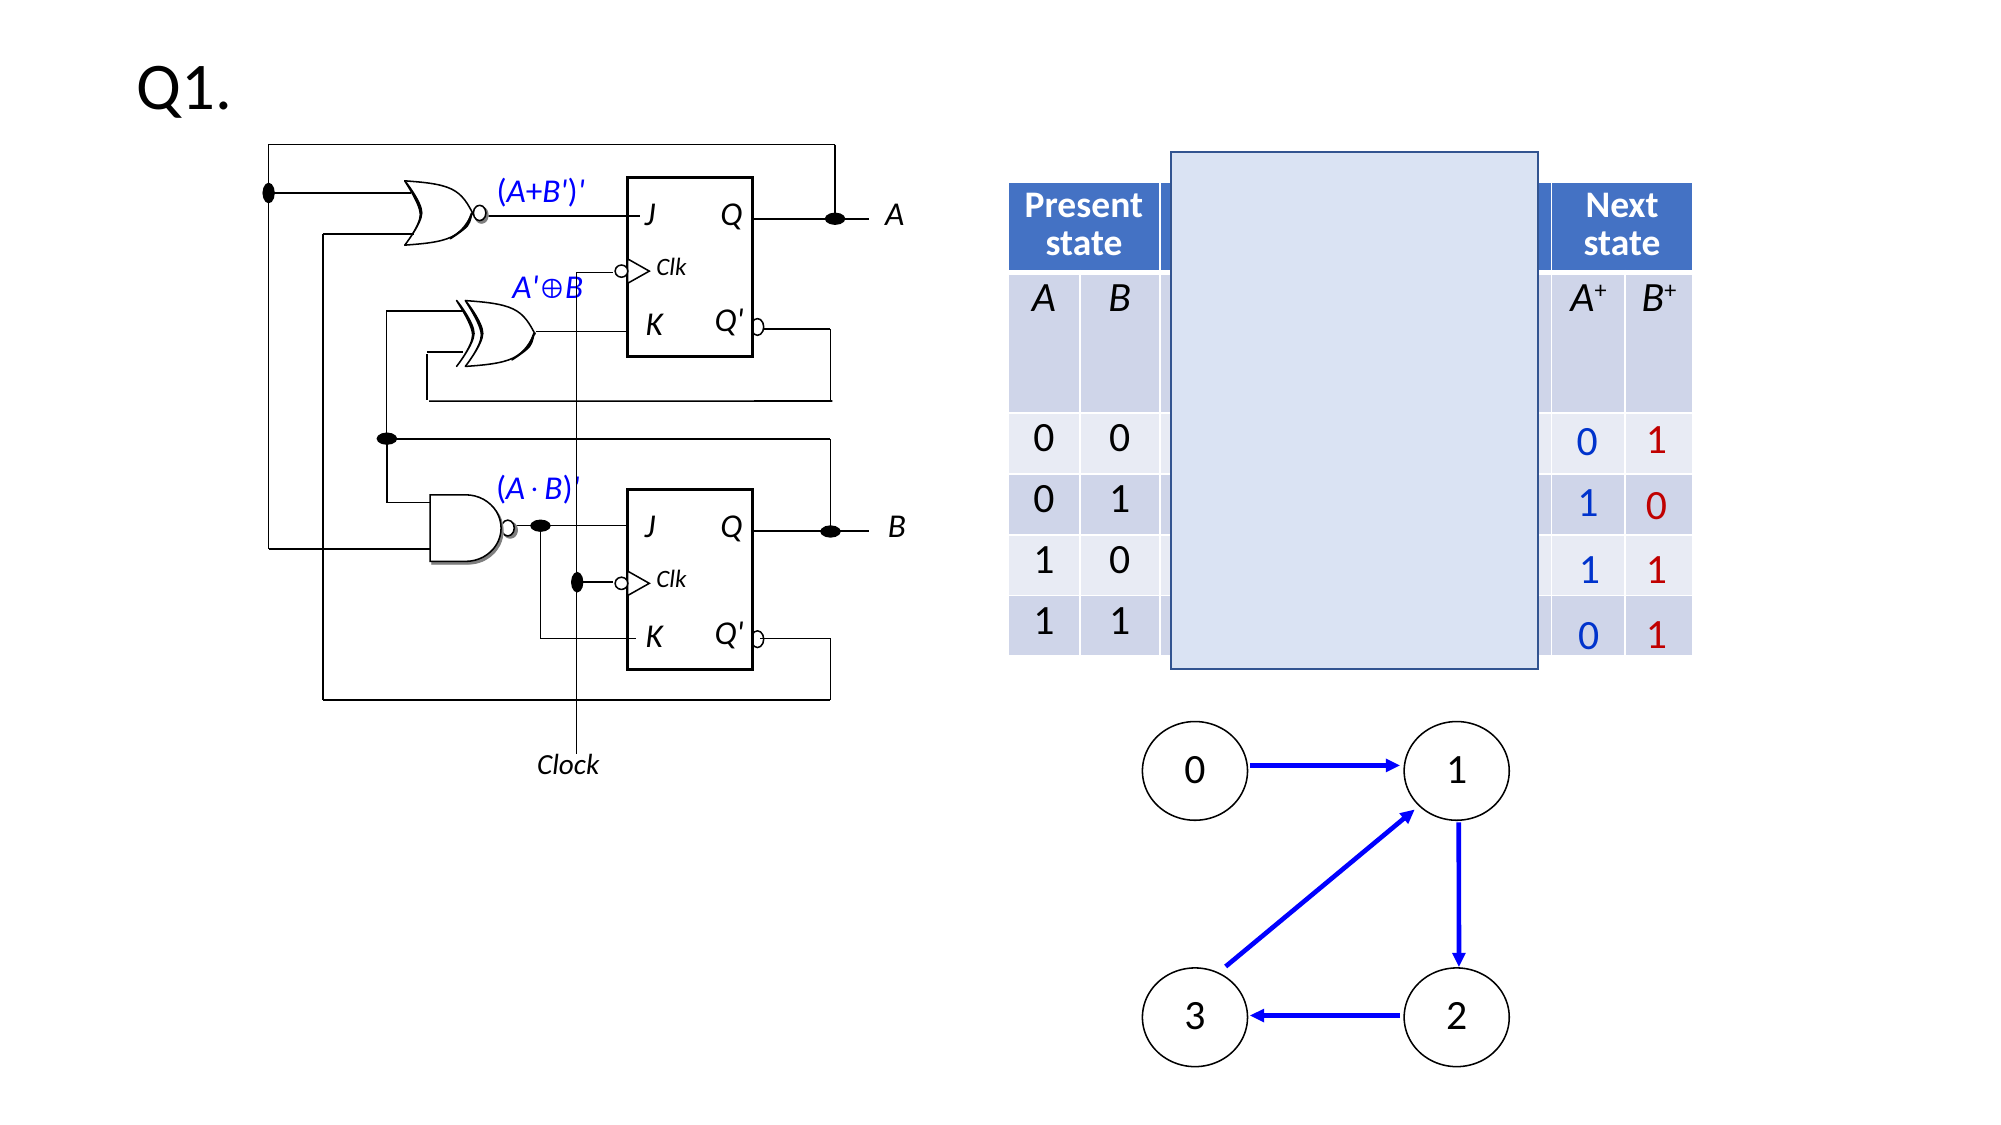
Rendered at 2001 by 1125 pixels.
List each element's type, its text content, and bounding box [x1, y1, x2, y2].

table_cell 0 [1081, 536, 1159, 595]
table_cell [1161, 596, 1170, 655]
table_cell B+ [1626, 275, 1692, 404]
table_cell 1 [1009, 536, 1079, 595]
table_cell [1539, 596, 1550, 655]
table_cell 1 [1081, 596, 1159, 655]
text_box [268, 144, 919, 795]
table_cell [1161, 536, 1170, 595]
table_cell [1539, 414, 1549, 473]
text_box 1 [1550, 534, 1617, 600]
table_cell 0 [1081, 414, 1159, 473]
table_cell JB=KB =(AB)’ [1539, 275, 1551, 412]
text_box 0 [1550, 600, 1628, 665]
table_cell A [1009, 275, 1079, 412]
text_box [1142, 721, 1510, 1067]
text_box 1 [1549, 472, 1617, 533]
table_header Next state [1552, 183, 1692, 270]
table_cell 0 [1009, 475, 1079, 534]
table_header Flip-flop inputs [1161, 183, 1170, 270]
table_cell 1 [1009, 596, 1079, 655]
text_box 0 [1617, 470, 1696, 536]
table_cell JA = A’B [1161, 275, 1170, 412]
text_box 0 [1548, 406, 1617, 472]
table_cell [1161, 414, 1170, 473]
text_box Q1. [122, 44, 289, 152]
table_header Present state [1009, 183, 1159, 270]
text_box 1 [1617, 599, 1696, 664]
text_box 1 [1617, 404, 1696, 470]
table_cell [1539, 475, 1551, 534]
table_cell A+ [1552, 275, 1624, 406]
text_box [1170, 151, 1539, 670]
table_cell 1 [1081, 475, 1159, 534]
table_cell B [1081, 275, 1159, 412]
table_cell 0 [1009, 414, 1079, 473]
table_header Flip-flop inputs [1539, 183, 1551, 270]
text_box 1 [1617, 536, 1696, 599]
table_cell [1161, 475, 1170, 534]
table_cell [1539, 536, 1550, 595]
